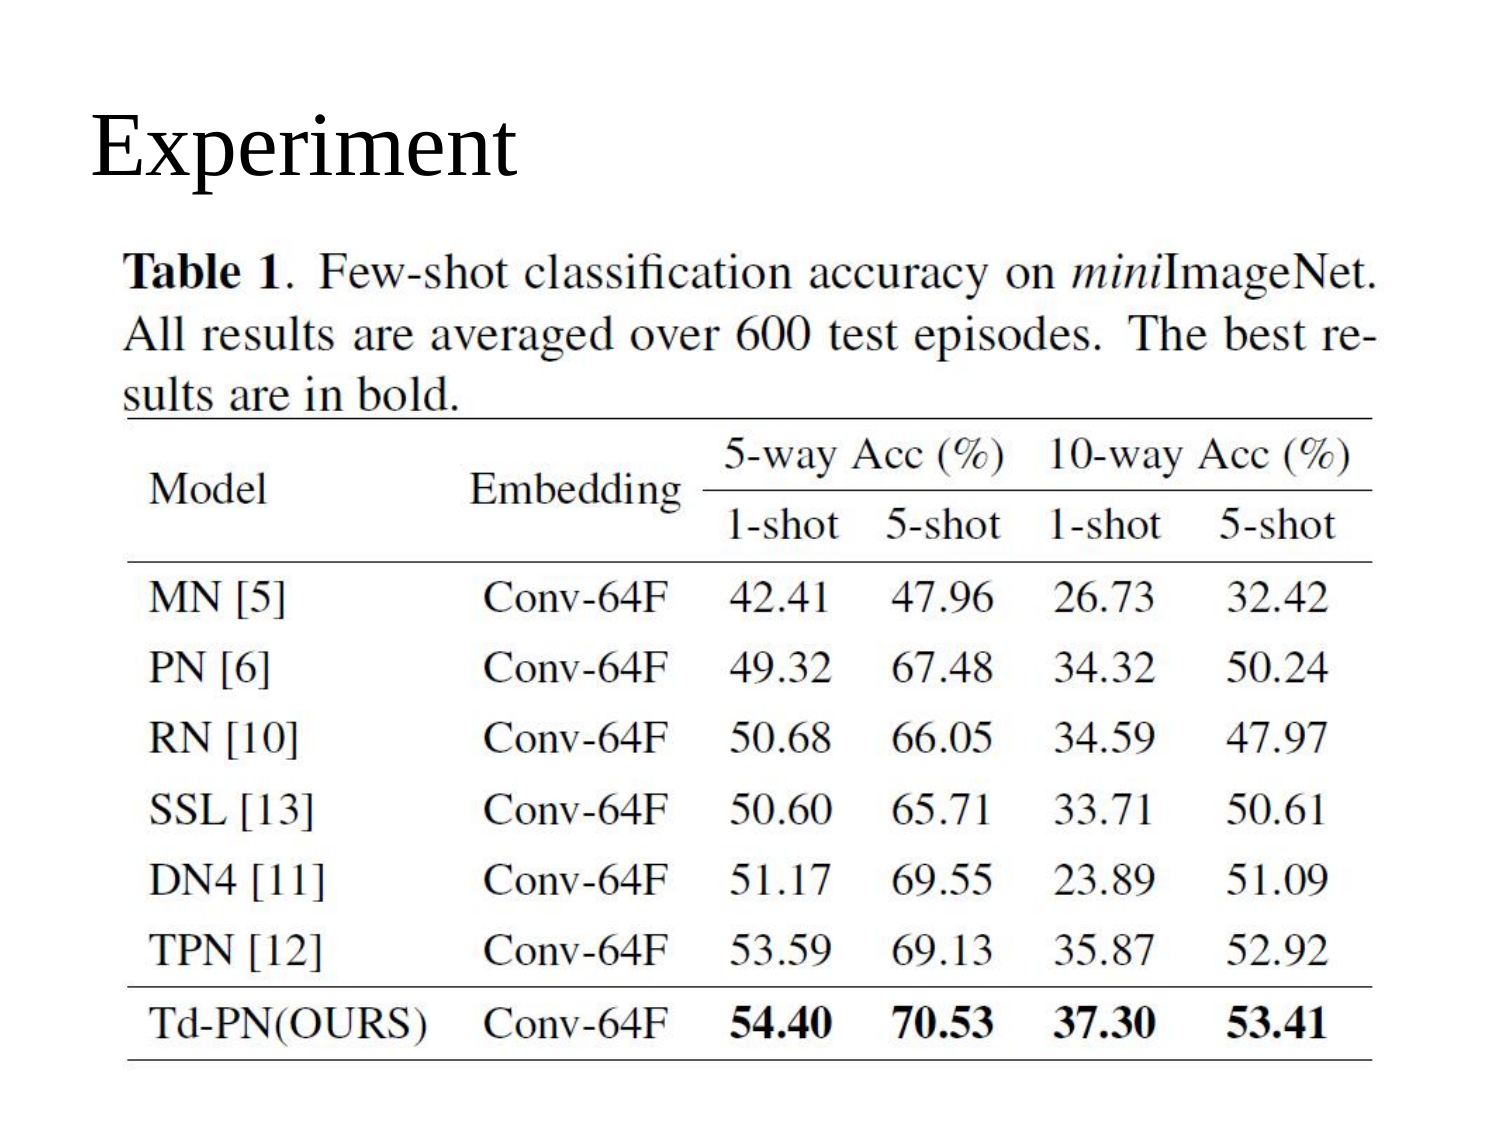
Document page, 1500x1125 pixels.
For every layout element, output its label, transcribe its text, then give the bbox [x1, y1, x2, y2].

title Experiment [75, 45, 1425, 233]
picture [111, 237, 1388, 1076]
